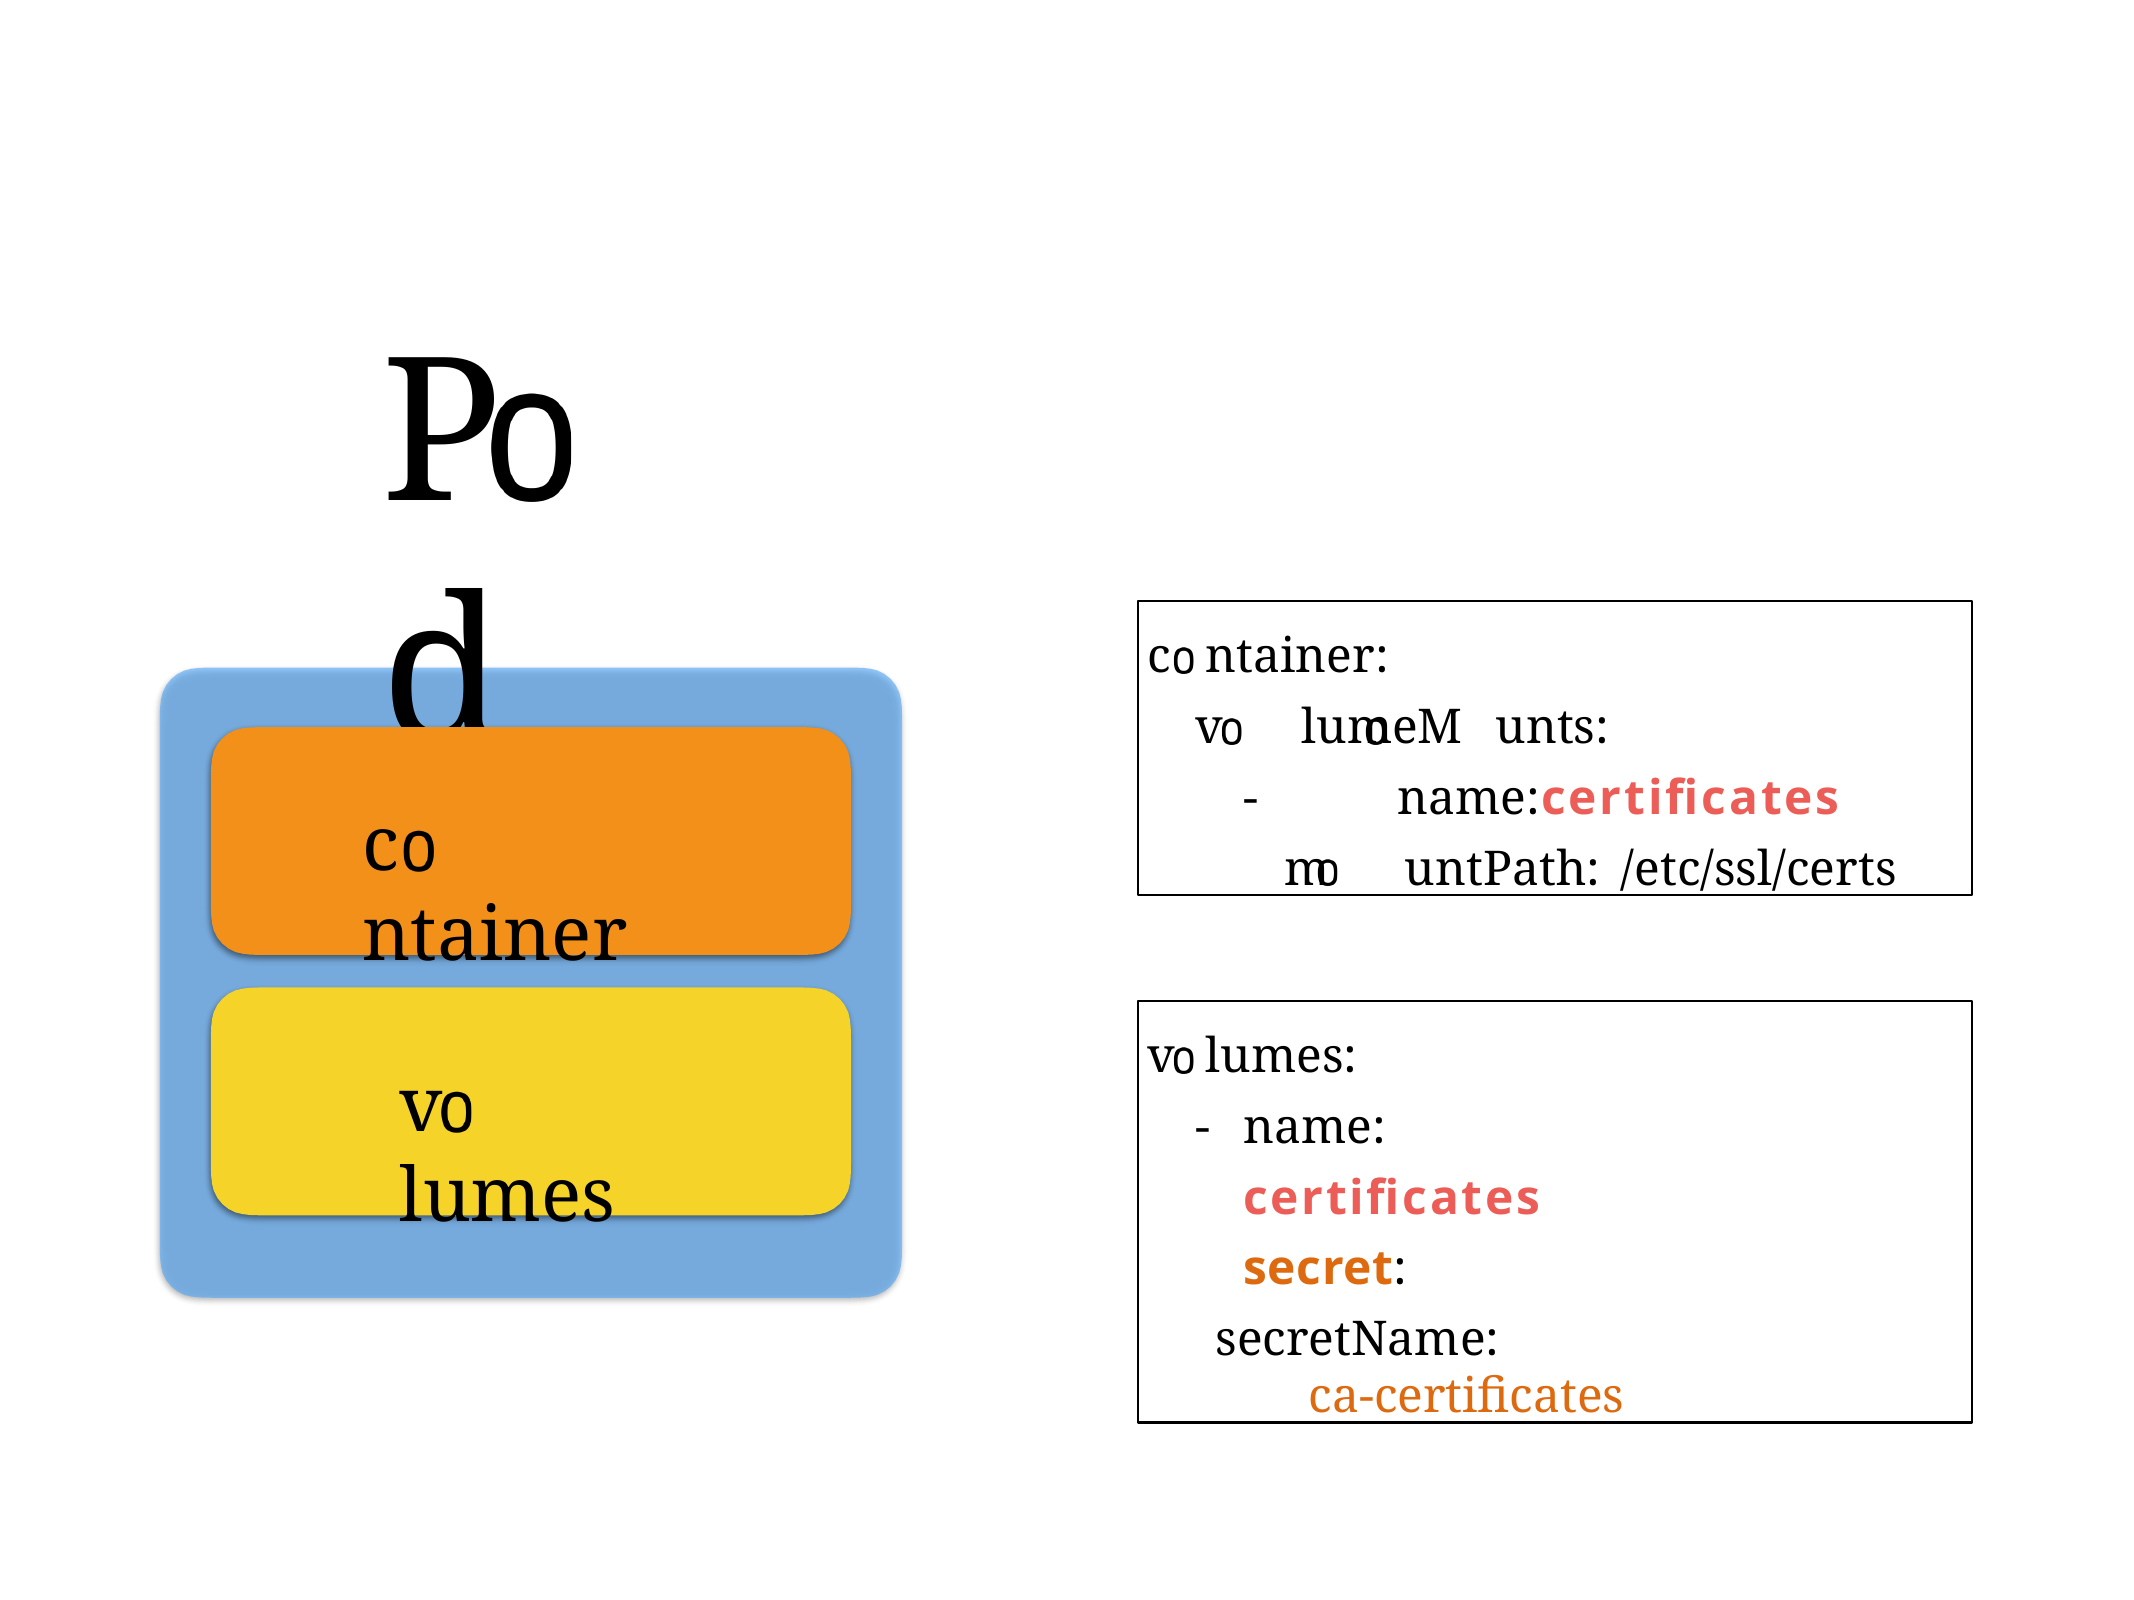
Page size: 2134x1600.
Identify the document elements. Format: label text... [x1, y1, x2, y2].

title P d [379, 297, 684, 727]
text_box v lumes: - name: certificates secret: secretName: ca-certificates [1137, 1001, 1973, 1423]
text_box [210, 727, 852, 955]
text_box [204, 985, 858, 1226]
text_box v lumes [397, 1054, 665, 1237]
text_box c ntainer [360, 793, 702, 976]
text_box [684, 724, 858, 966]
text_box [204, 724, 379, 966]
text_box [210, 987, 852, 1216]
text_box c ntainer: v lumeM unts: - name: certificates m untPath: /etc/ssl/certs [1137, 600, 1973, 895]
text_box [153, 665, 909, 1309]
text_box [159, 667, 903, 1298]
